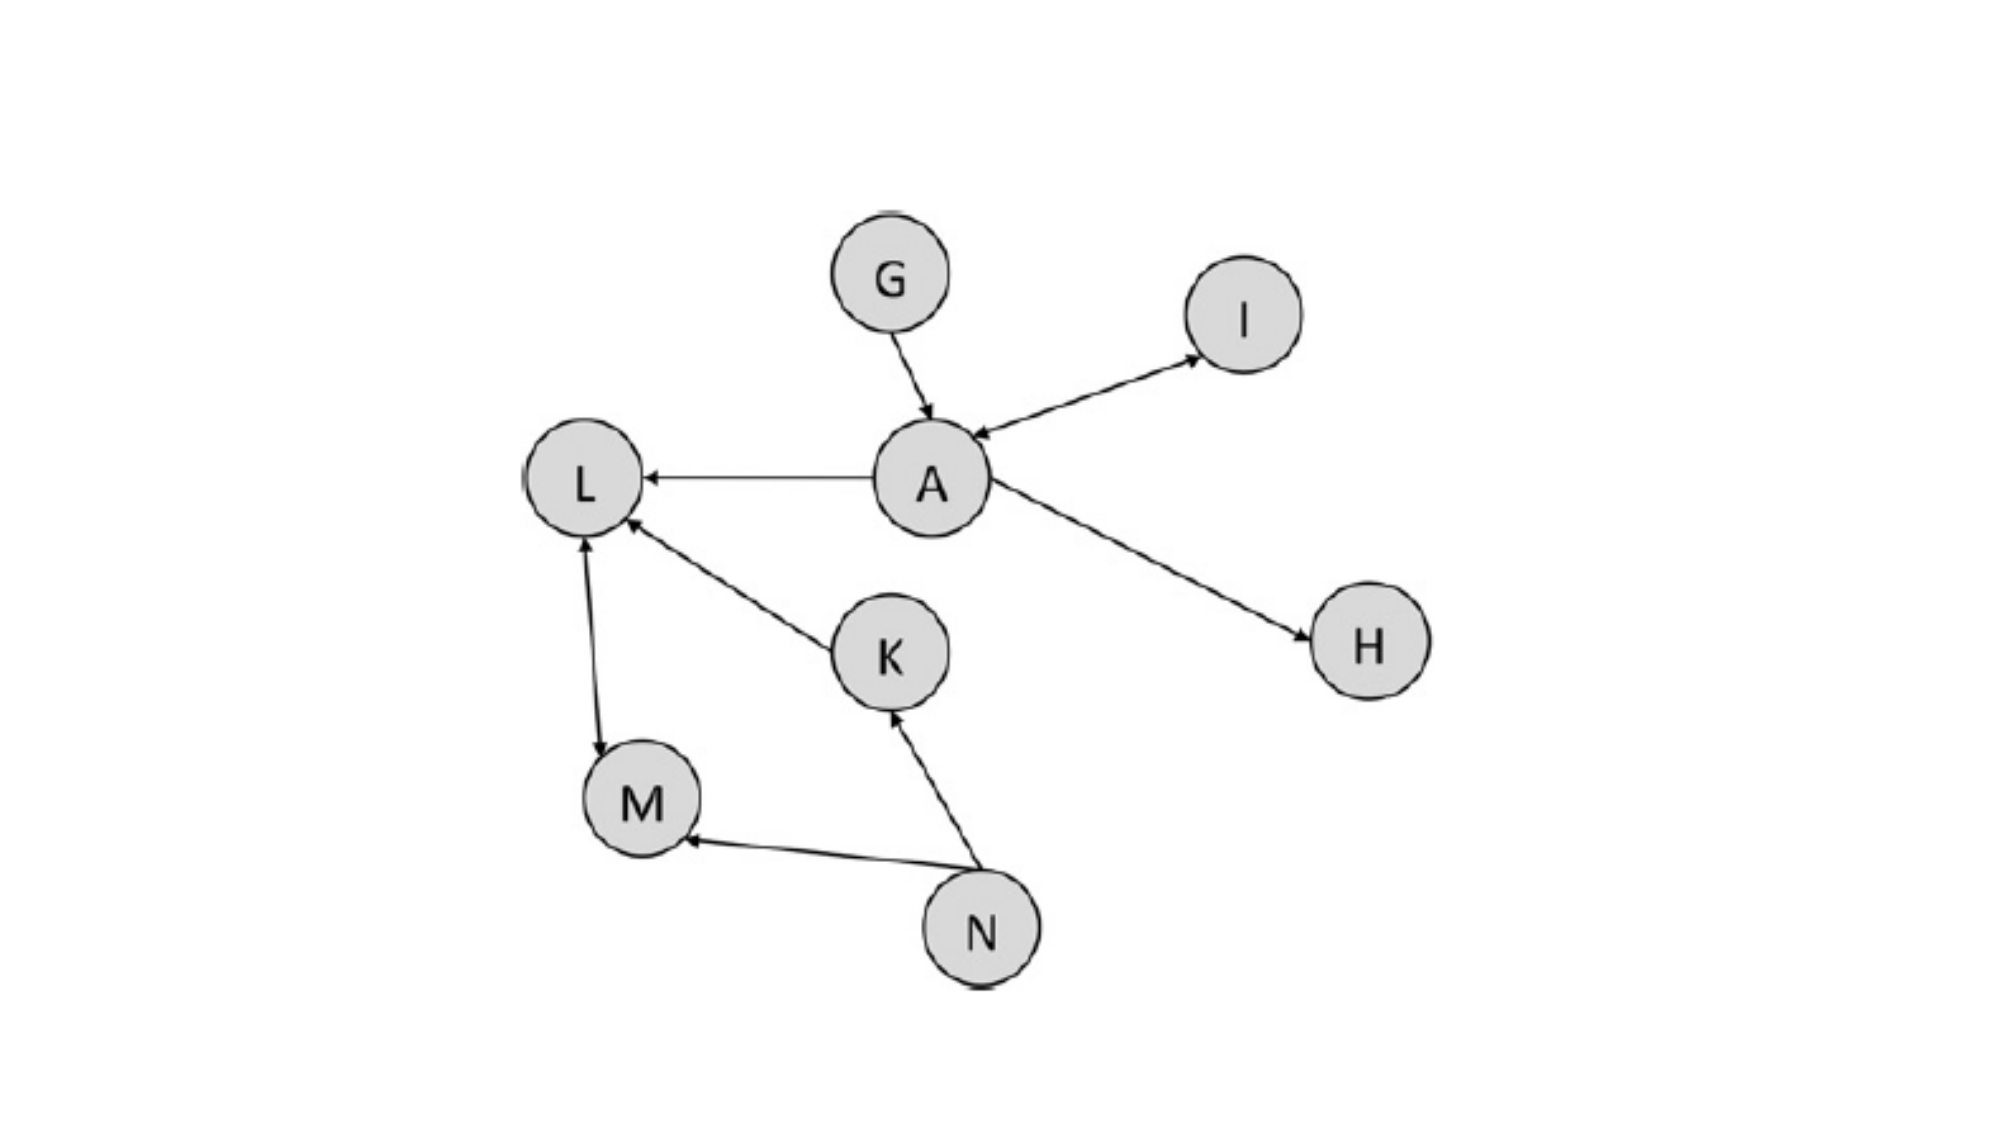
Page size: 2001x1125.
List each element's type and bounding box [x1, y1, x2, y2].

picture [370, 107, 1508, 1014]
